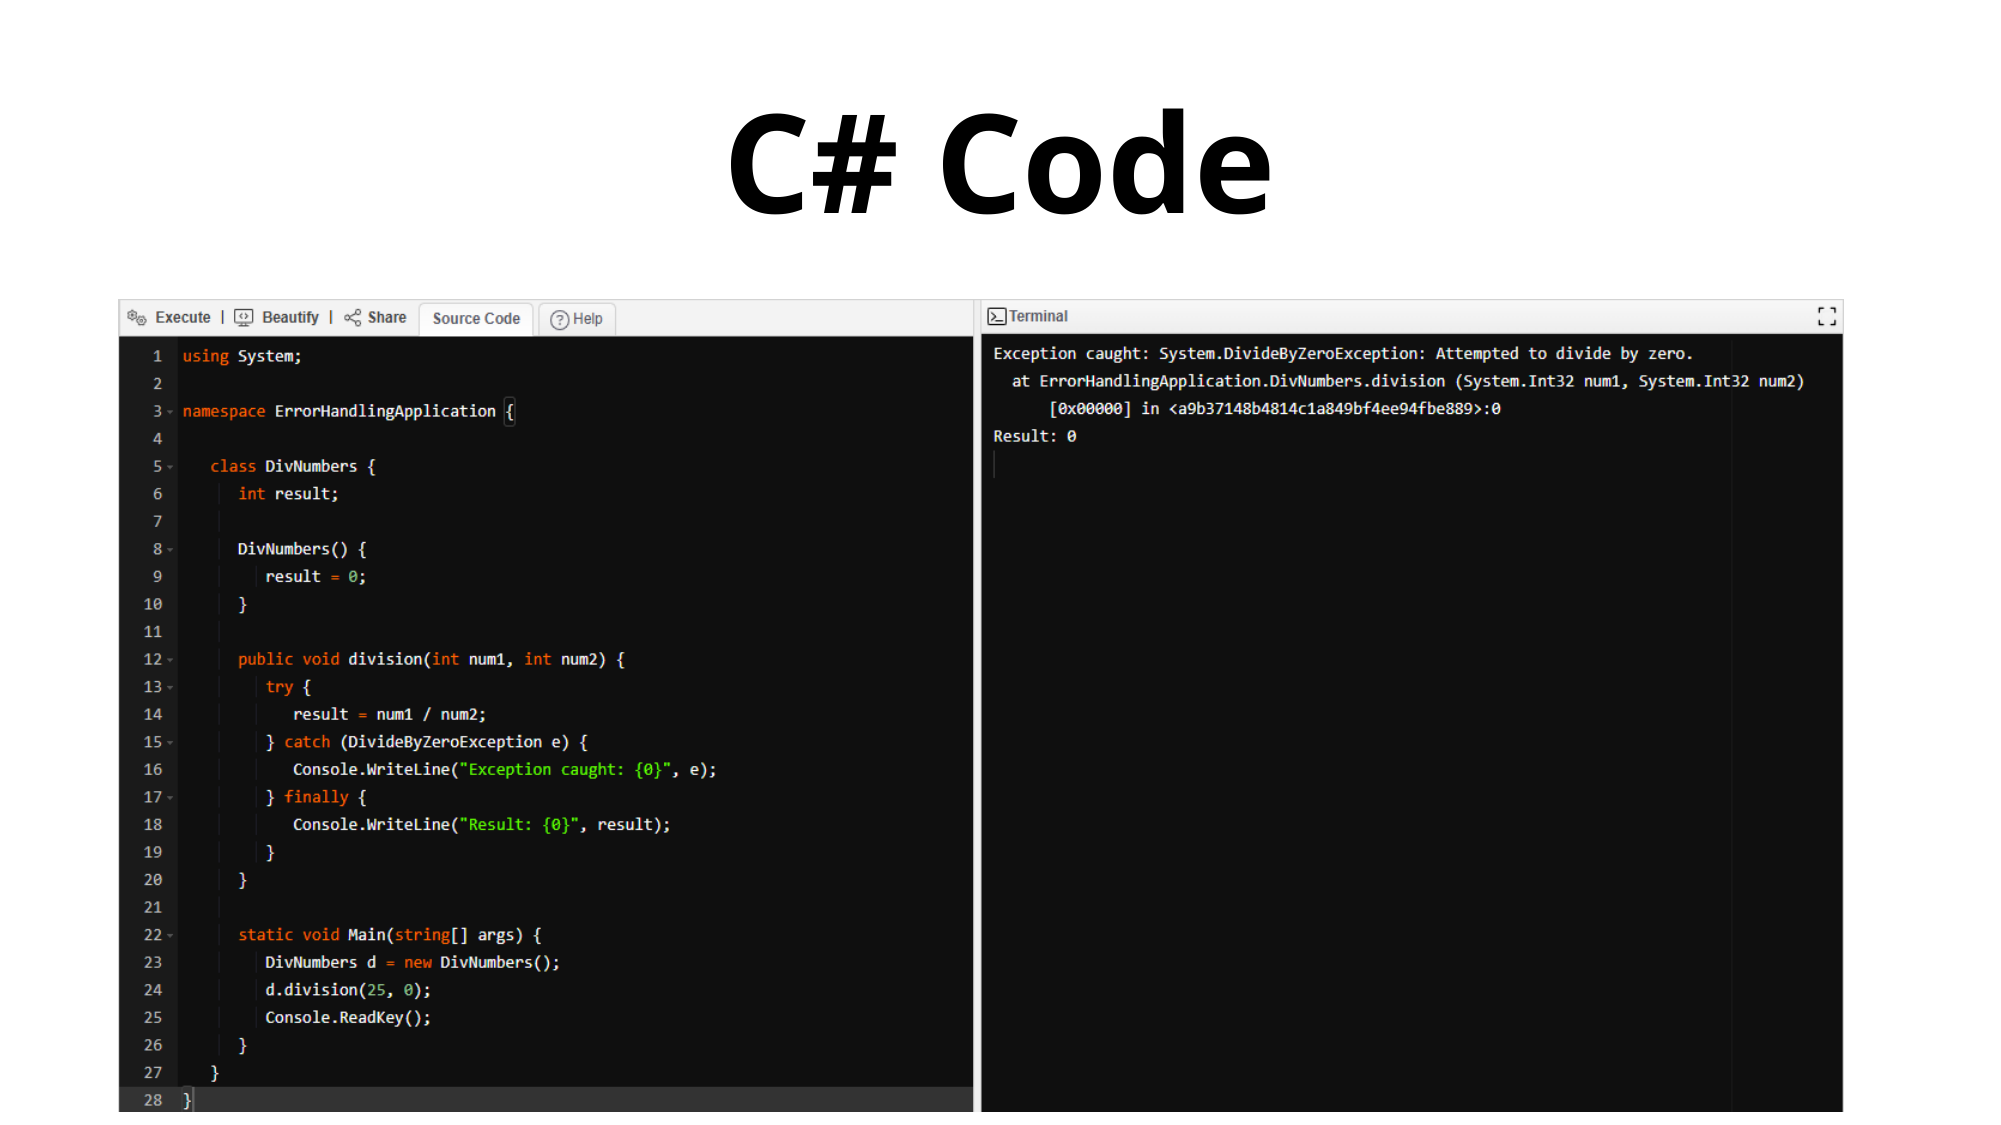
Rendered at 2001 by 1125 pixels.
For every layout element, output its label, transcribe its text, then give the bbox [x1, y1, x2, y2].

title C# Code [137, 59, 1863, 278]
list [118, 299, 1844, 1112]
